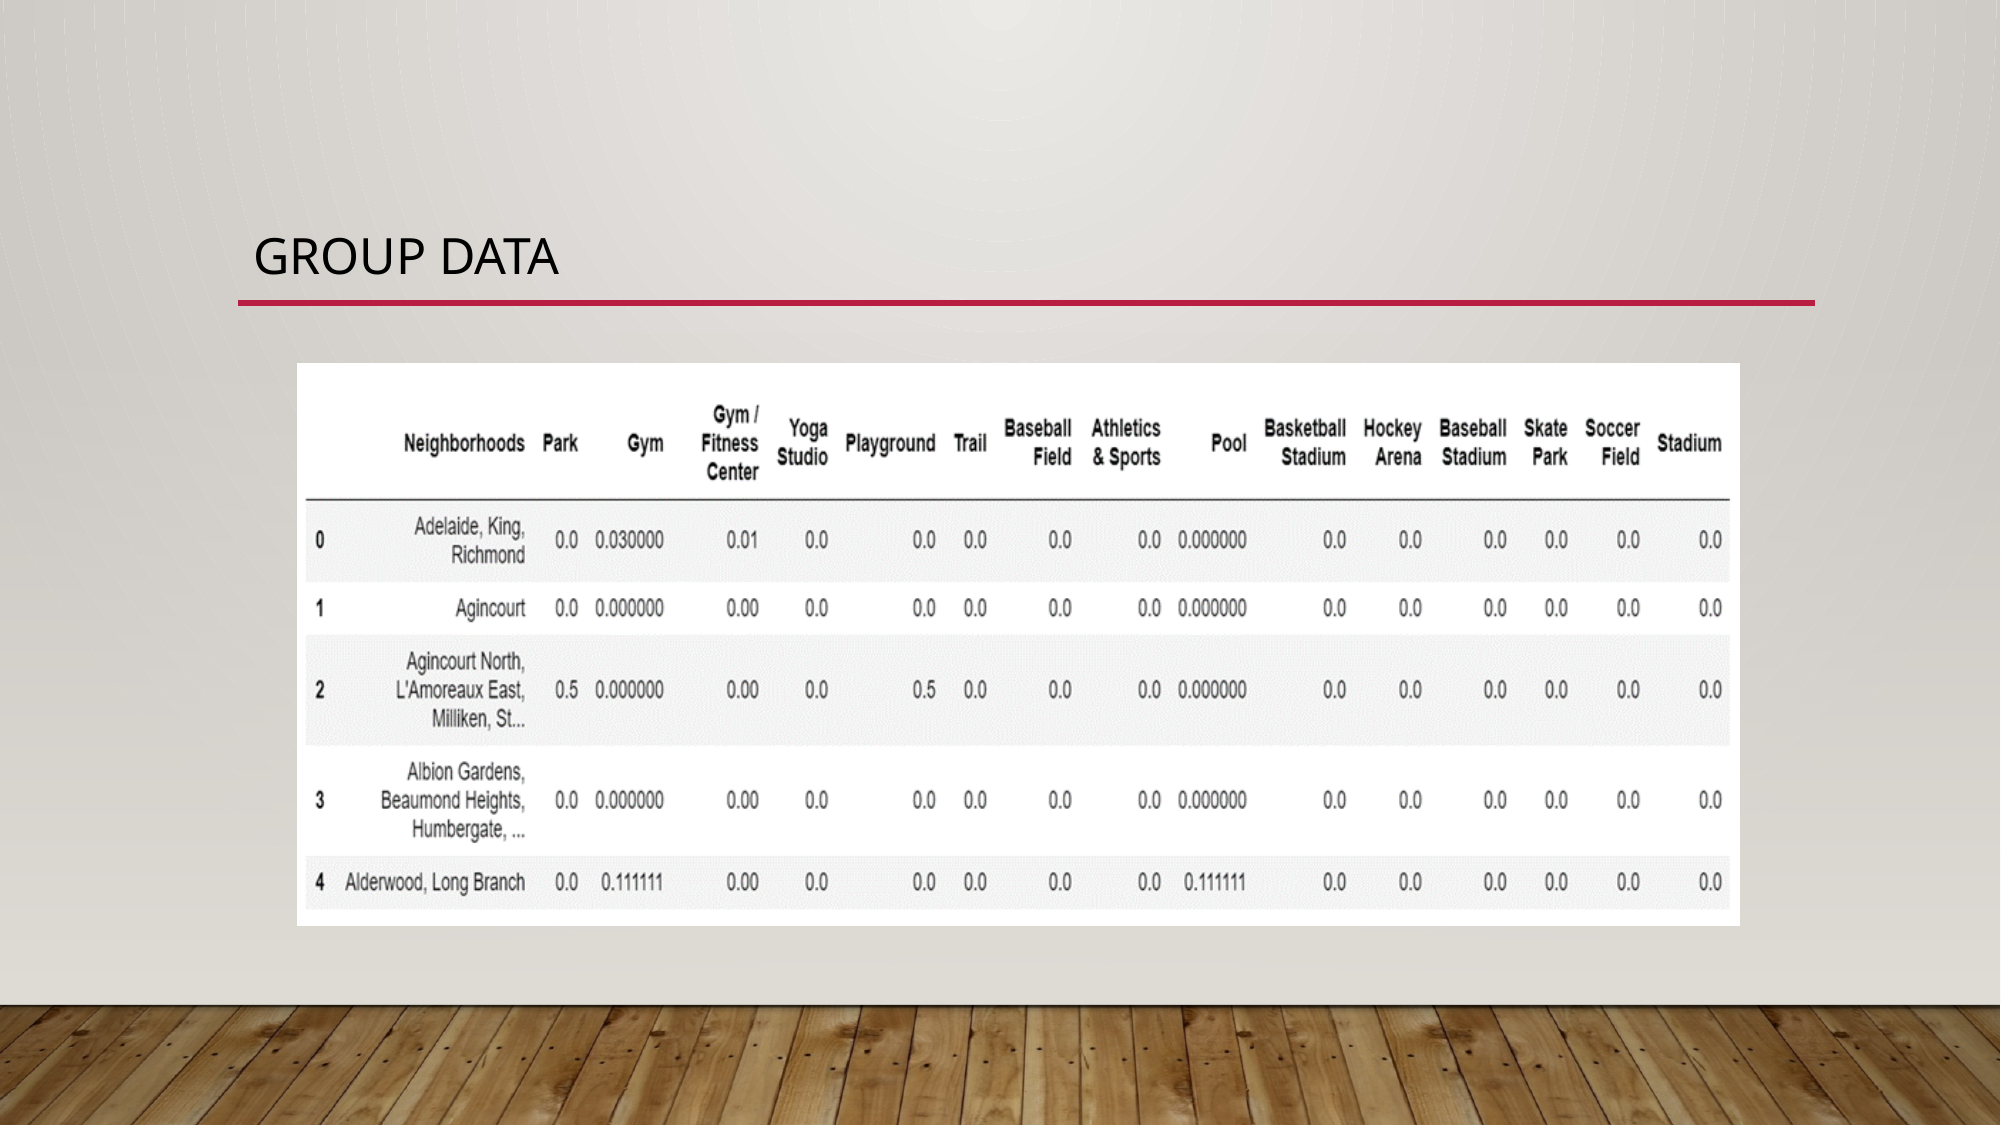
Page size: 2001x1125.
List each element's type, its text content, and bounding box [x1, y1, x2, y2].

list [297, 362, 1740, 927]
title GROUP data [238, 223, 1814, 305]
picture [0, 1005, 2000, 1125]
